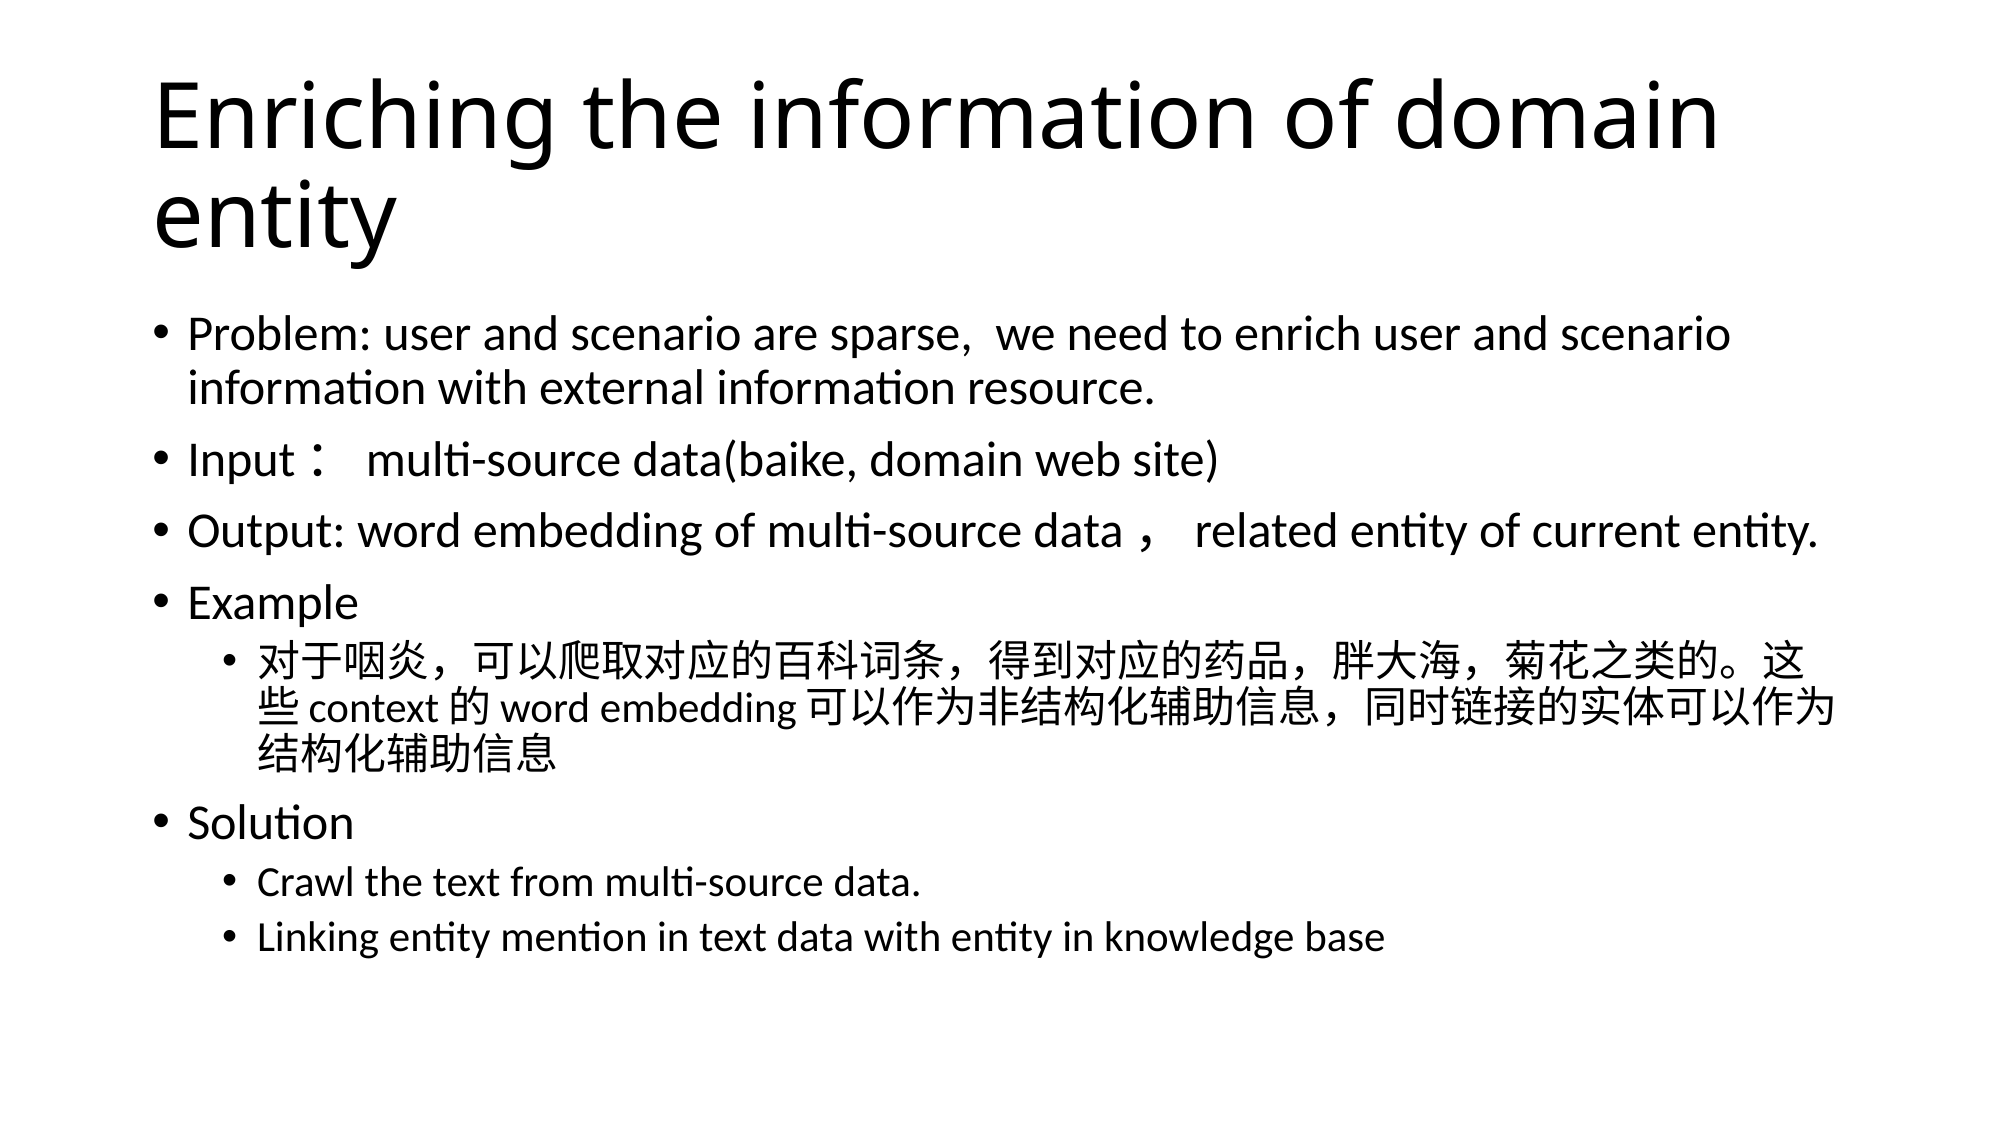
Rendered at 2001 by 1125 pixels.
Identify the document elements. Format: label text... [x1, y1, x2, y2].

list Problem: user and scenario are sparse, we need to enrich user and scenario information with external information resource. Input：multi-source data(baike, domain web site) Output: word embedding of multi-source data，related entity of current entity. Example 对于咽炎，可以爬取对应的百科词条，得到对应的药品，胖大海，菊花之类的。这些context的word embedding可以作为非结构化辅助信息，同时链接的实体可以作为结构化辅助信息 Solution Crawl the text from multi-source data. Linking entity mention in text data with entity in knowledge base [137, 299, 1863, 1014]
title Enriching the information of domain entity [137, 59, 1863, 278]
